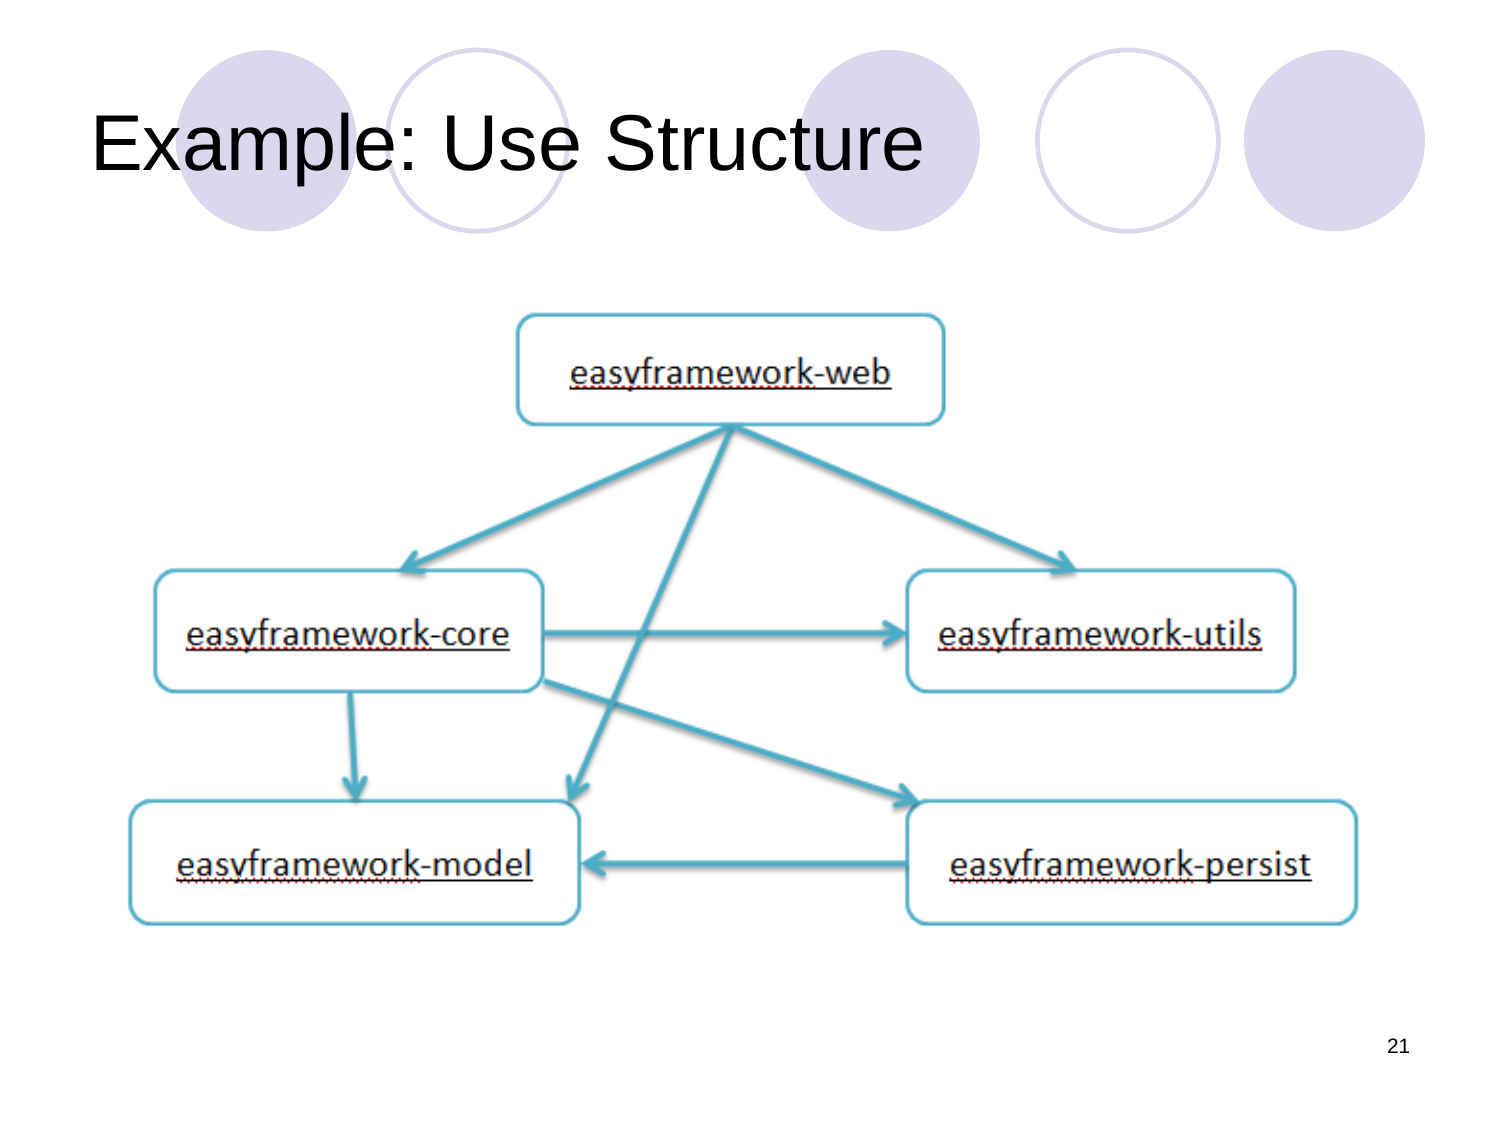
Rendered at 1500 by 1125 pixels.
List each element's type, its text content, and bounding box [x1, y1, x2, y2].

slide_number 21 [1074, 1025, 1425, 1100]
picture [122, 294, 1370, 953]
title Example: Use Structure [75, 45, 1425, 233]
